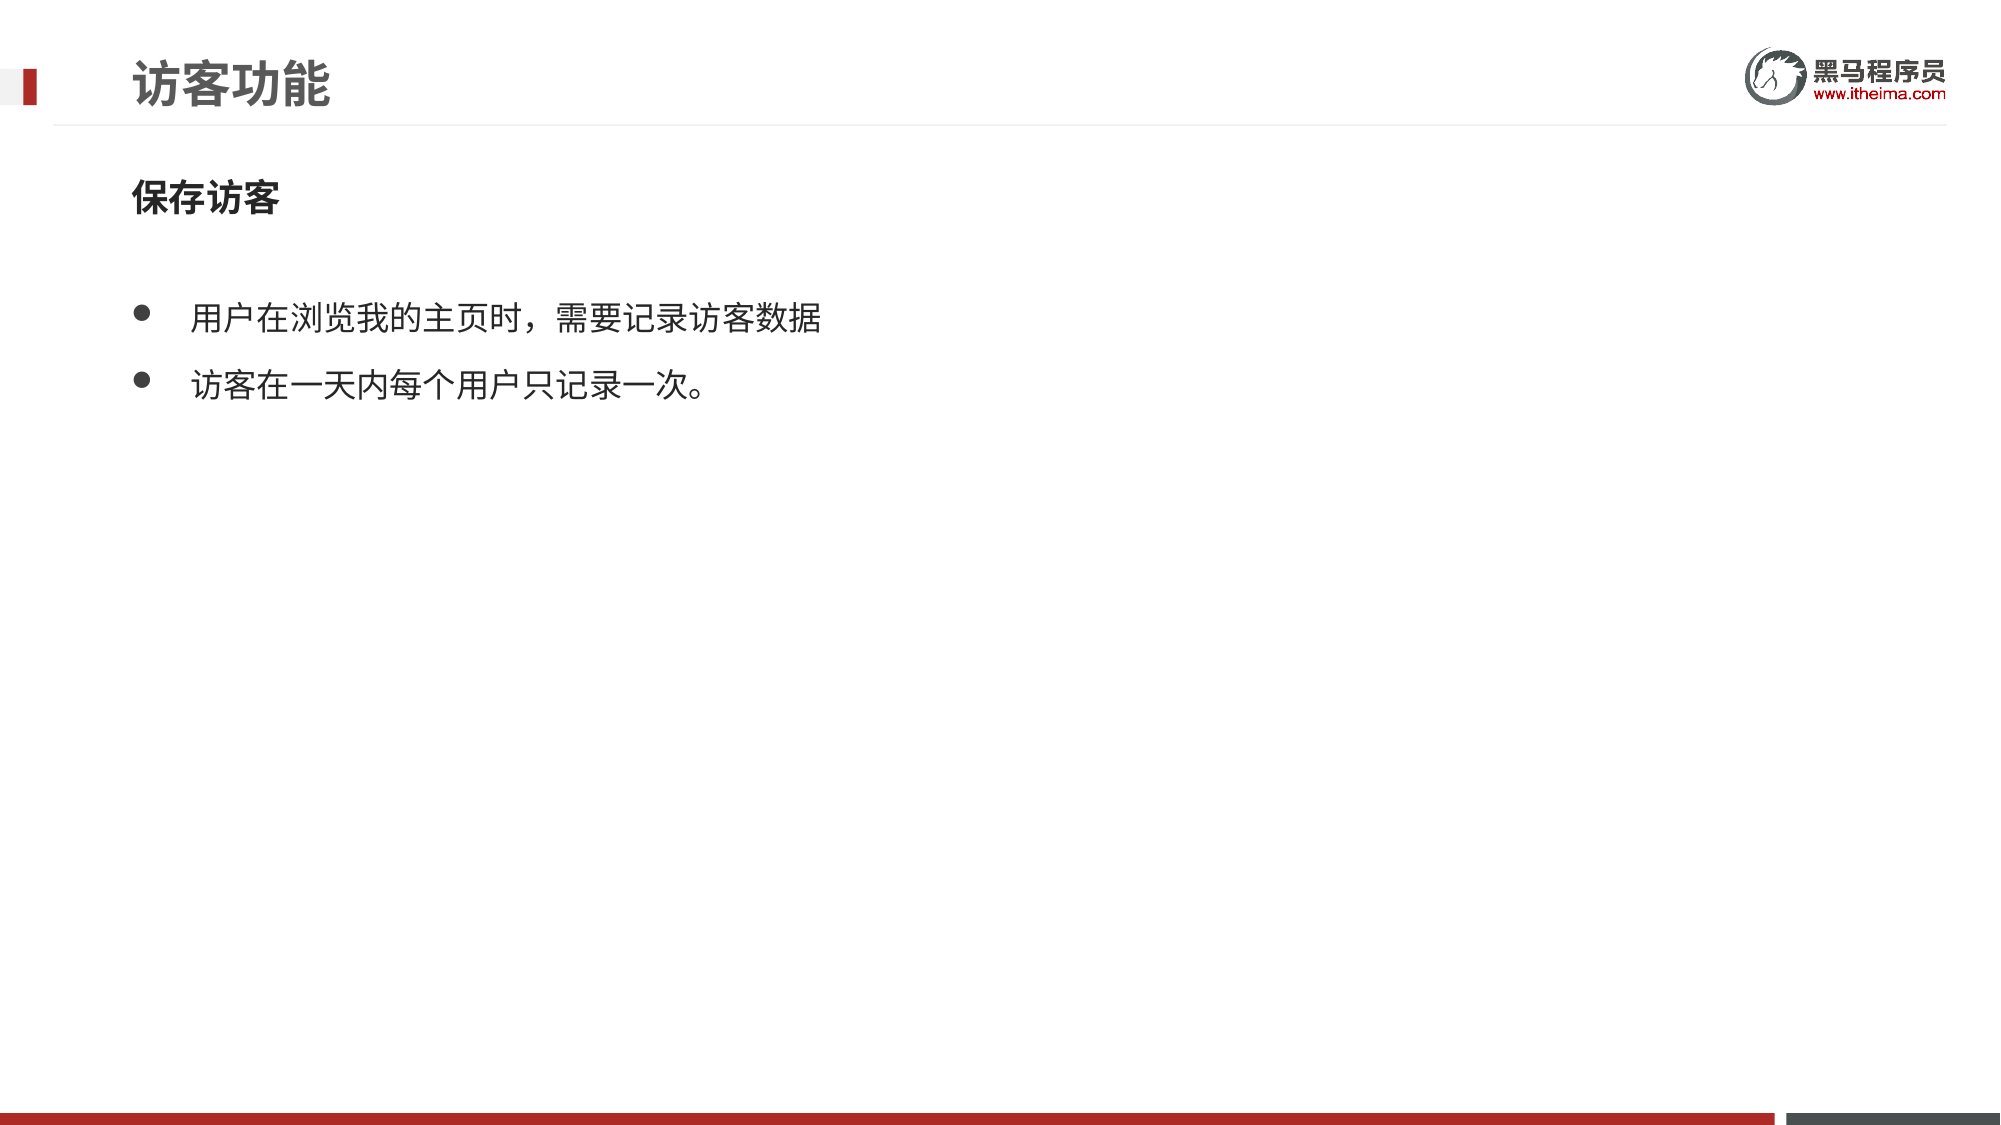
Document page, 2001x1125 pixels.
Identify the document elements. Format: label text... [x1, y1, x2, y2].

picture [1744, 46, 1946, 106]
title 访客功能 [116, 40, 1556, 125]
list 保存访客 [116, 154, 1880, 239]
list 用户在浏览我的主页时，需要记录访客数据 访客在一天内每个用户只记录一次。 [116, 270, 1880, 963]
